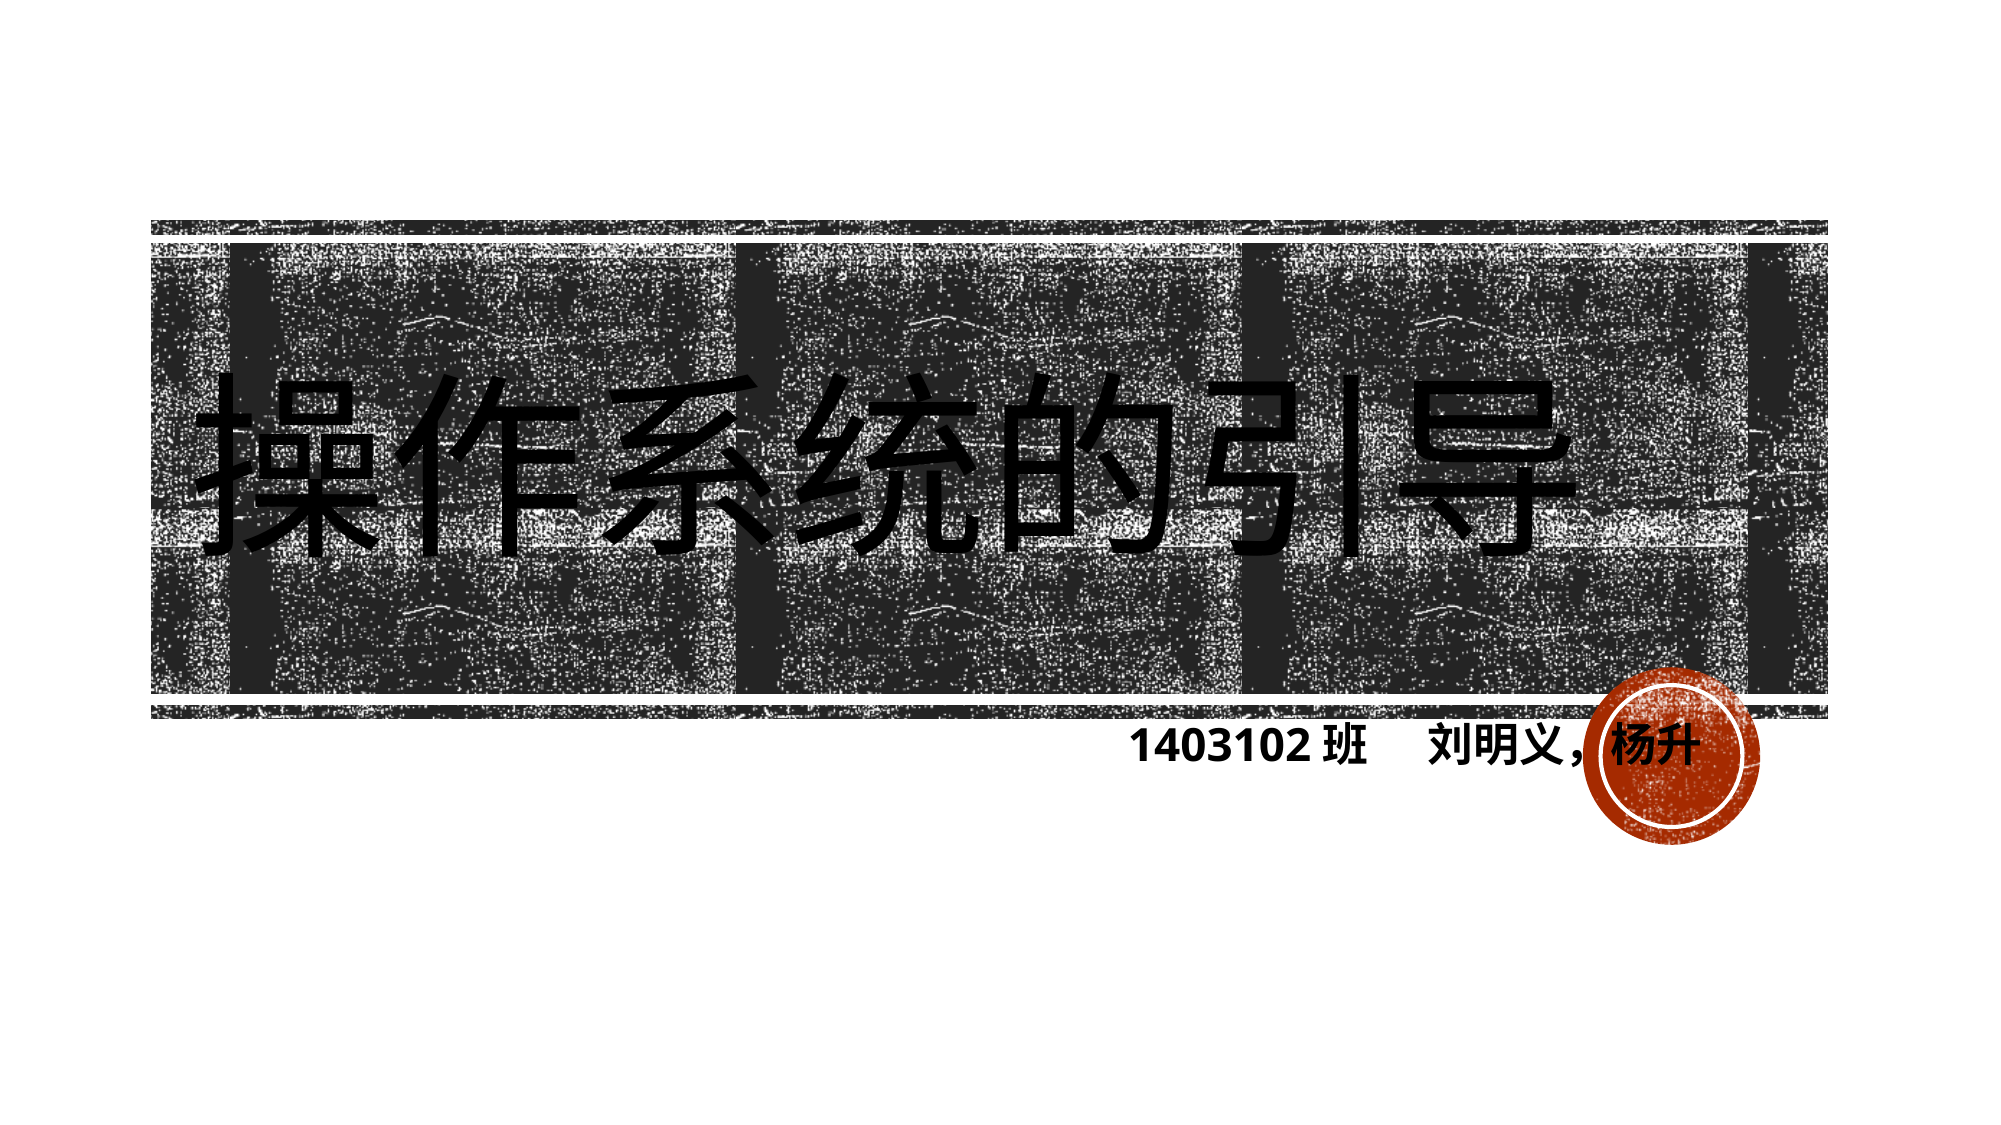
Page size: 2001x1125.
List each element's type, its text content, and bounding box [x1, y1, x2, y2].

title 操作系统的引导 [172, 234, 1808, 733]
subtitle 1403102班 刘明义，杨升 [513, 714, 1808, 878]
